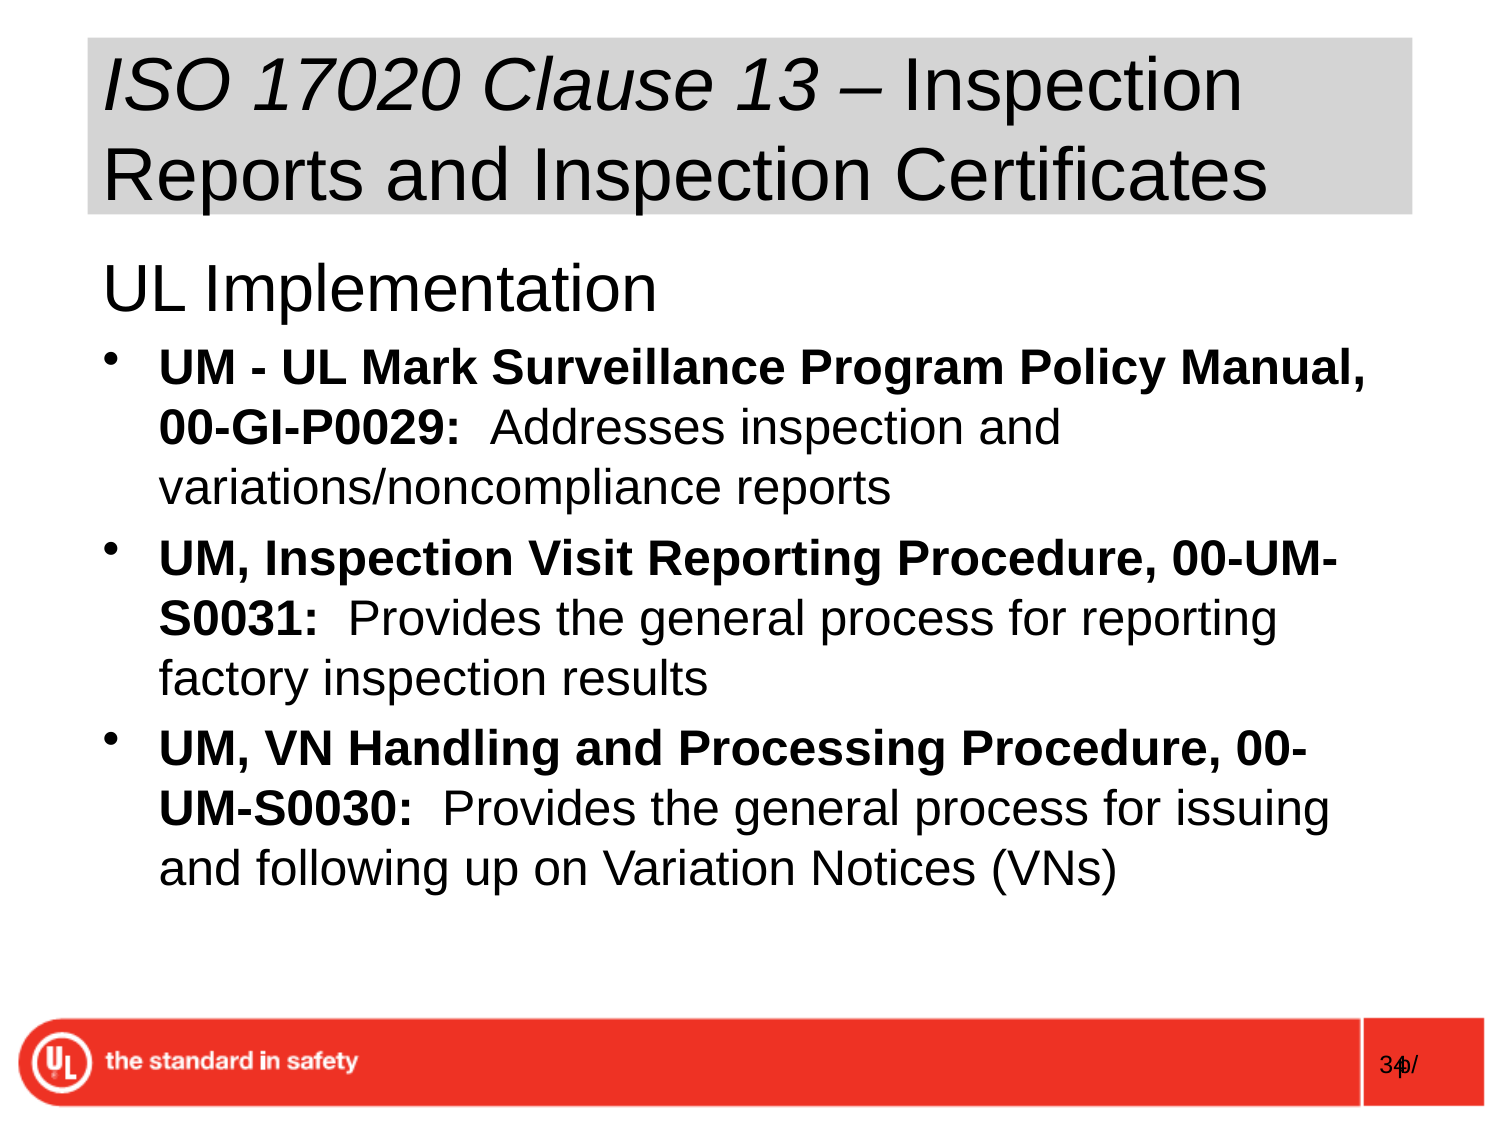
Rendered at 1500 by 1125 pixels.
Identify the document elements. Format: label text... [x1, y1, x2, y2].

title ISO 17020 Clause 13 – Inspection Reports and Inspection Certificates [87, 37, 1413, 215]
picture [0, 1001, 1500, 1125]
list UL Implementation UM - UL Mark Surveillance Program Policy Manual, 00-GI-P0029: Addresses inspection and variations/noncompliance reports UM, Inspection Visit Reporting Procedure, 00-UM-S0031: Provides the general process for reporting factory inspection results UM, VN Handling and Processing Procedure, 00-UM-S0030: Provides the general process for issuing and following up on Variation Notices (VNs) [87, 237, 1388, 1063]
